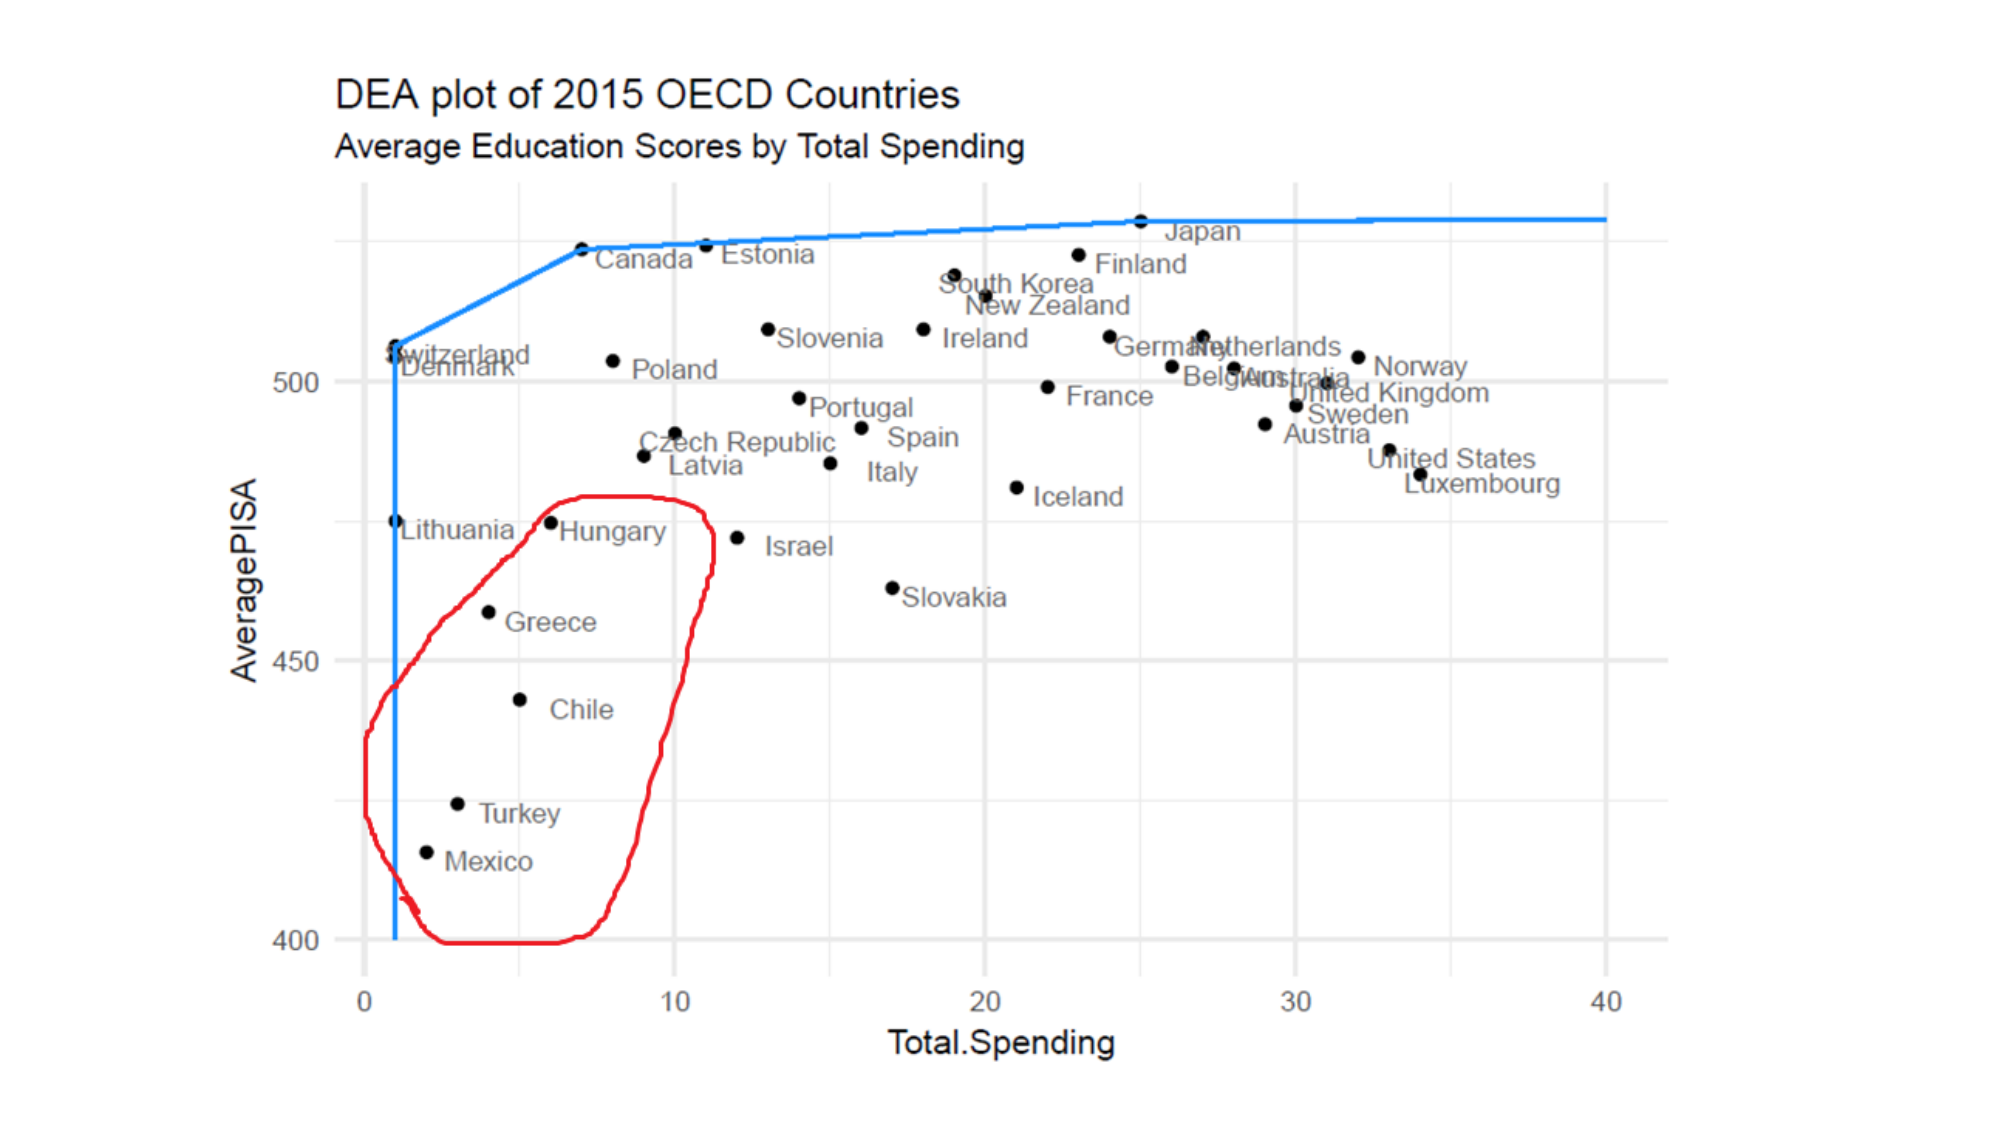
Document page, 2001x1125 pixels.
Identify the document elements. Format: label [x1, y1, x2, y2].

picture [226, 54, 1743, 1068]
